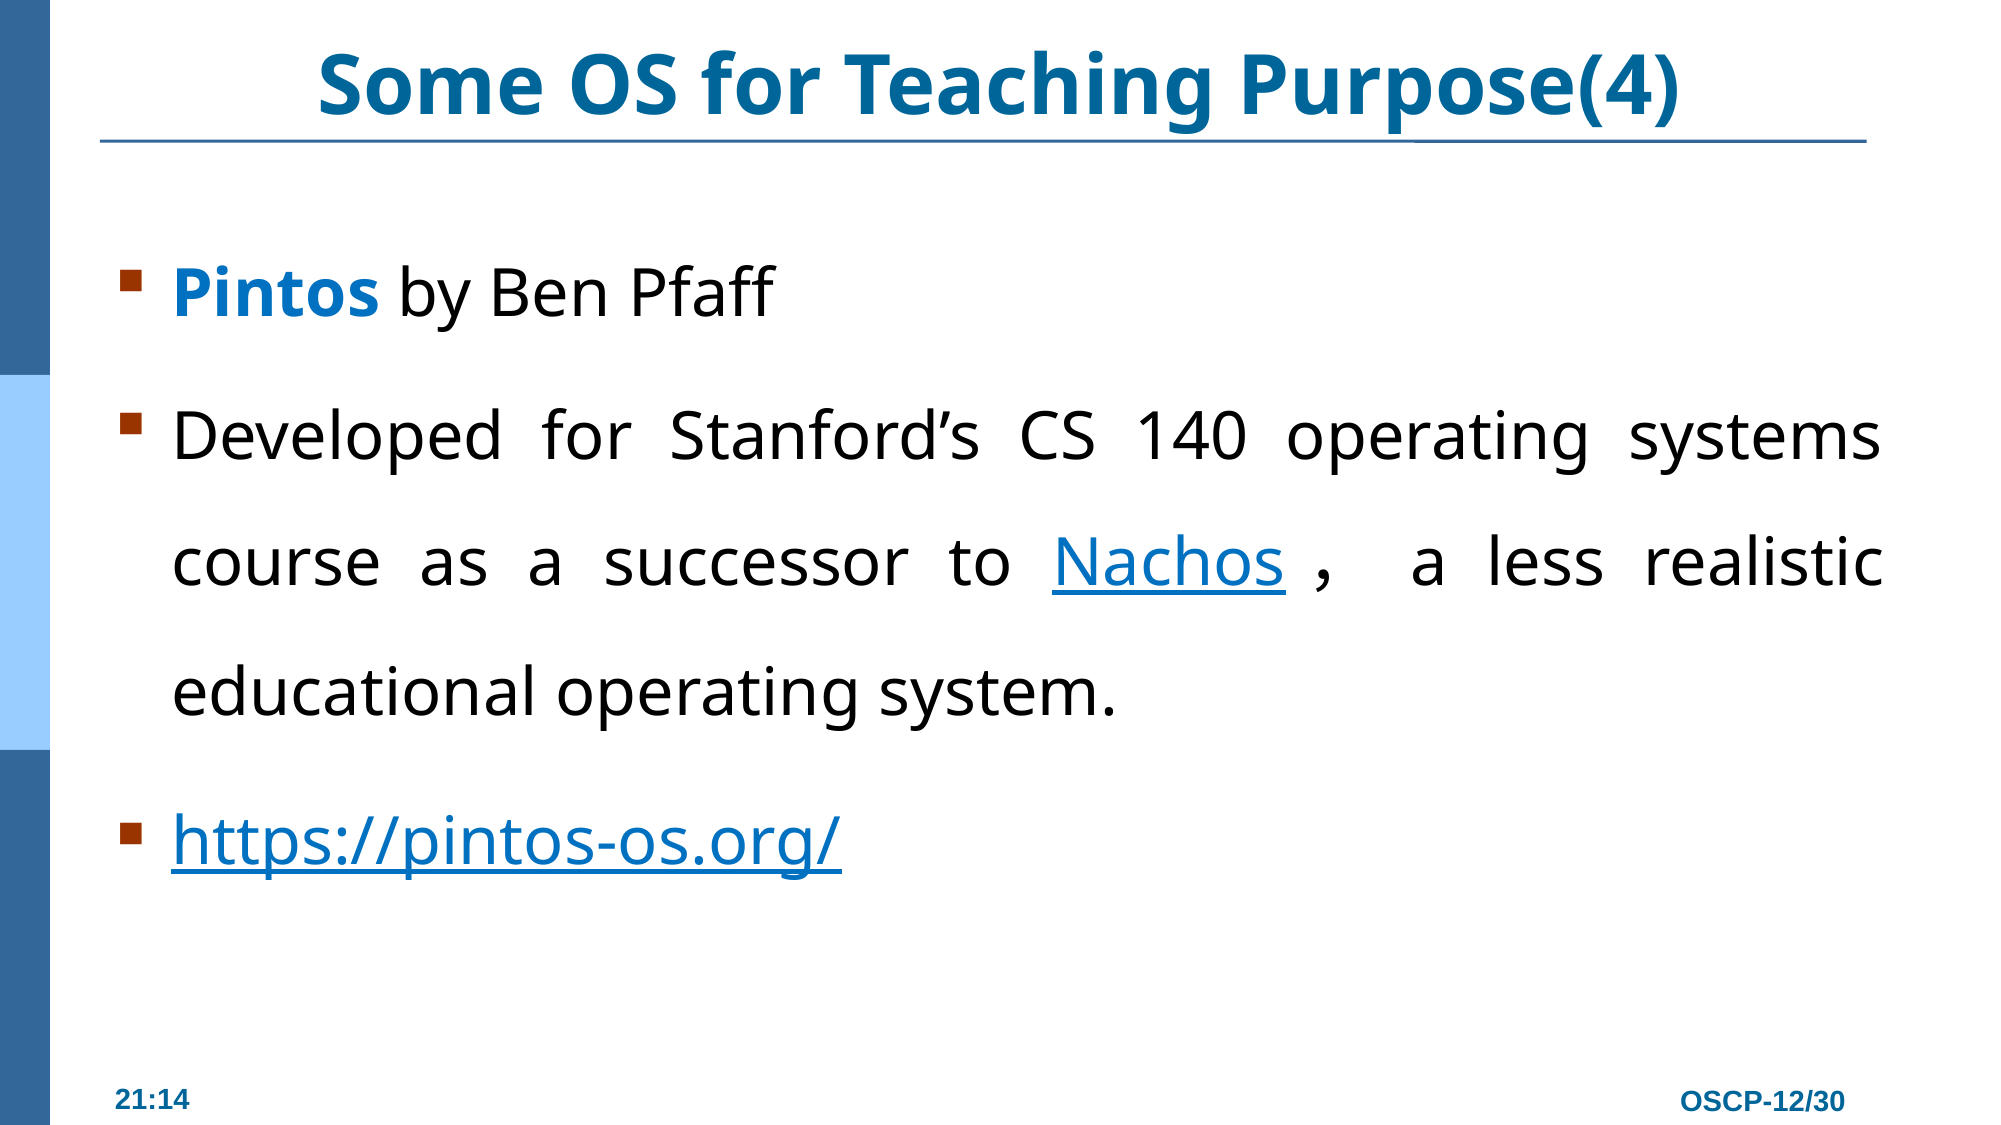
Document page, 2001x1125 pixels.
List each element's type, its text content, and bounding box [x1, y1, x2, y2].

title Some OS for Teaching Purpose(4) [186, 0, 1814, 140]
list Pintos by Ben Pfaff Developed for Stanford’s CS 140 operating systems course as a successor to Nachos，a less realistic educational operating system. https://pintos-os.org/ [99, 202, 1900, 962]
